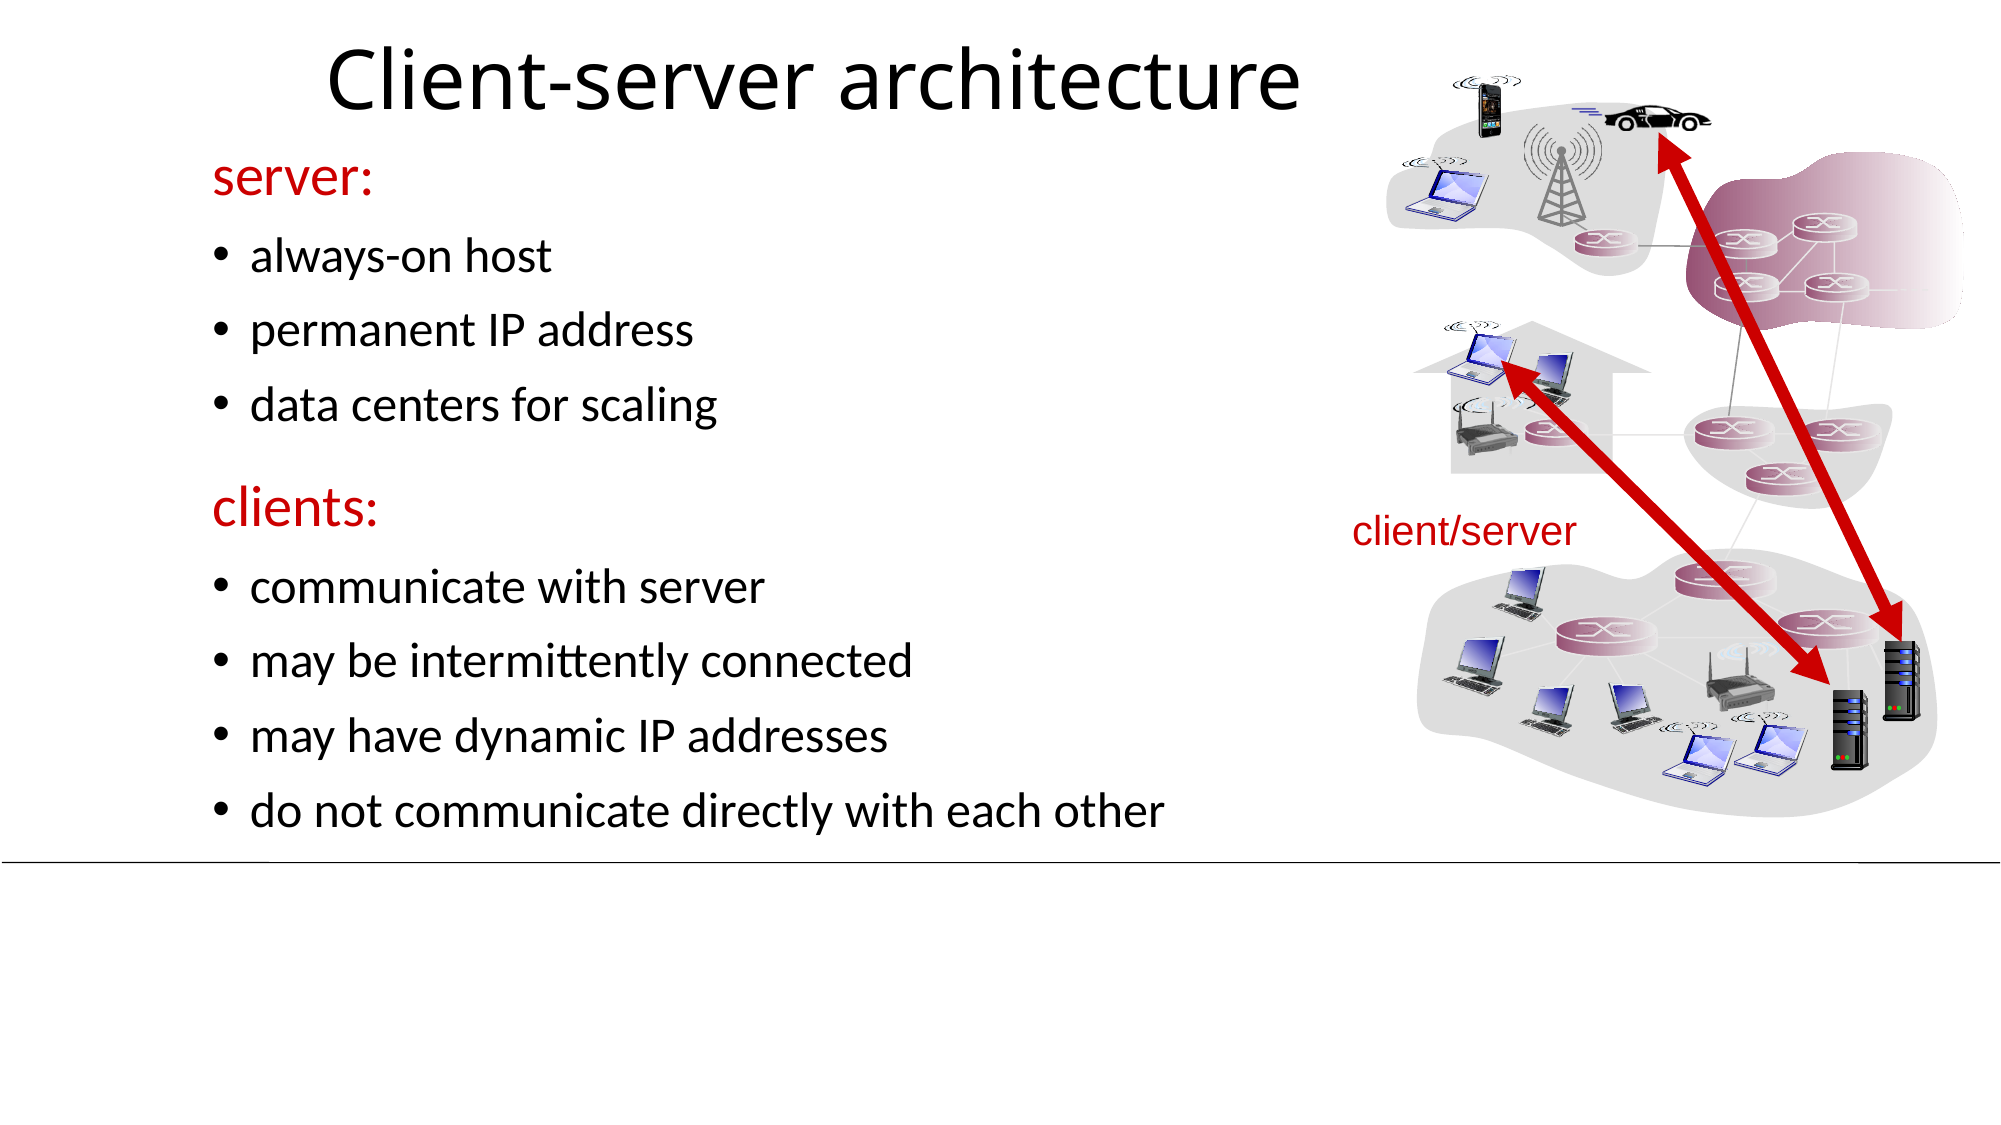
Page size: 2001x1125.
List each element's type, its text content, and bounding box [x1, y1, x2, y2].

title Client-server architecture [310, 30, 1586, 136]
list server: always-on host permanent IP address data centers for scaling clients: communicate with server may be intermittently connected may have dynamic IP addresses do not communicate directly with each other [197, 137, 1255, 901]
text_box client/server [1337, 496, 1384, 562]
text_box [1384, 74, 1966, 820]
